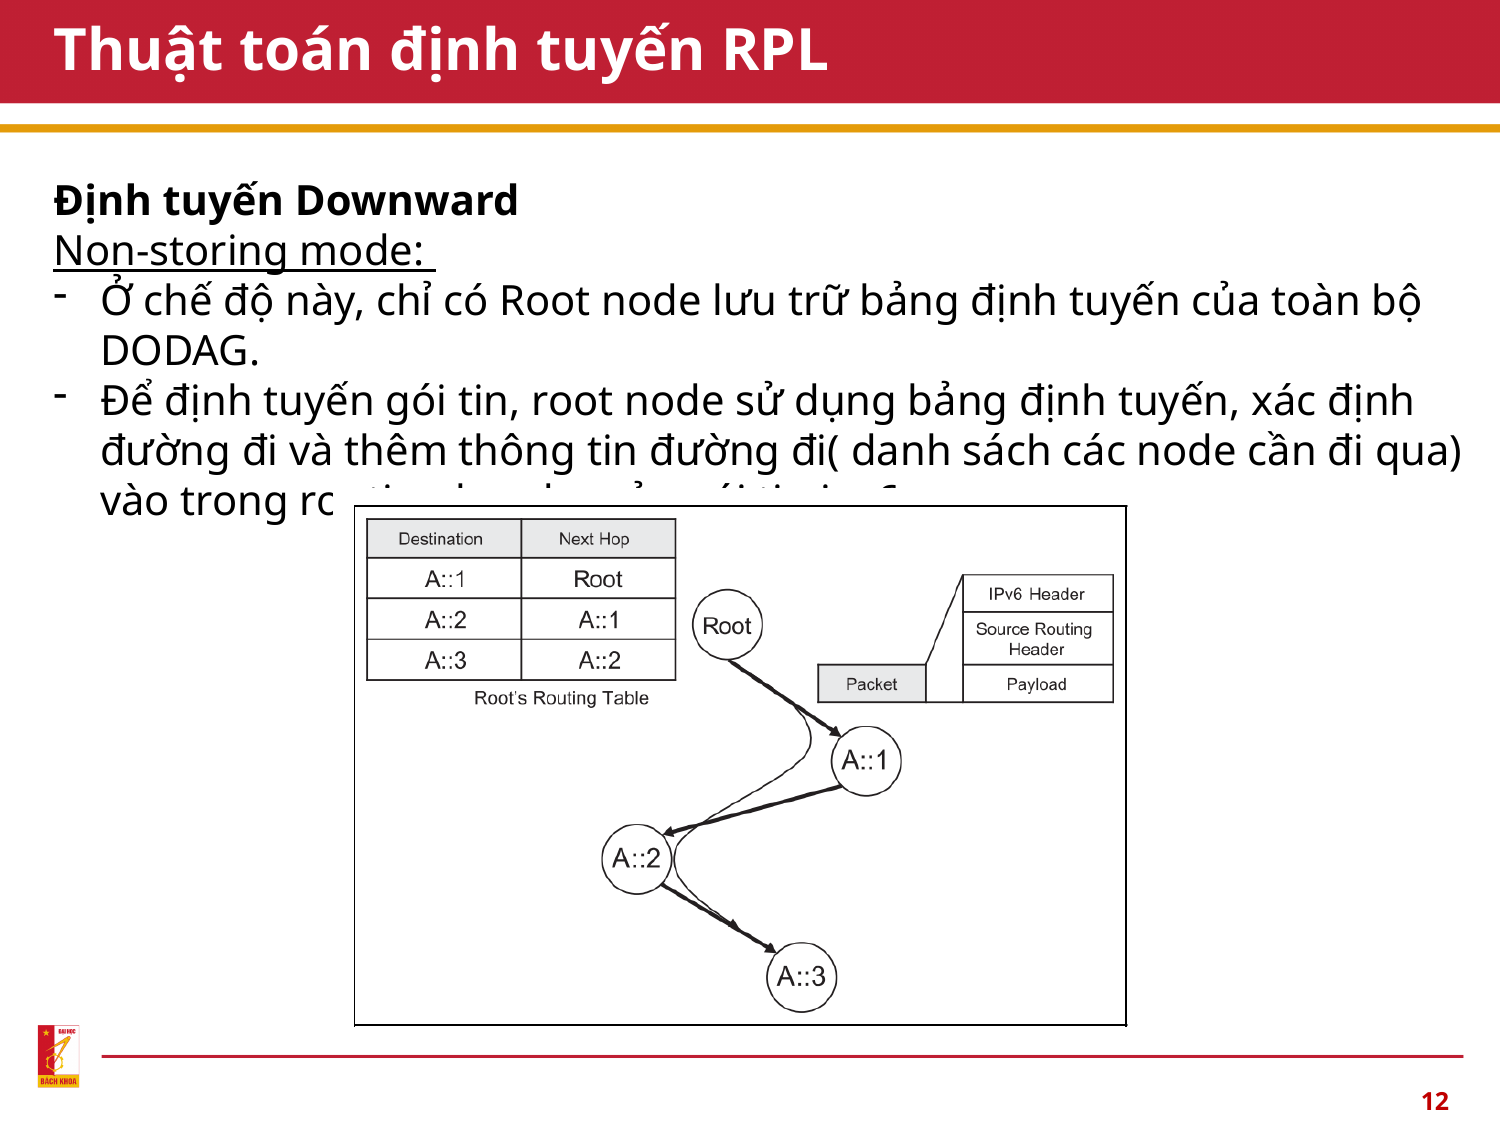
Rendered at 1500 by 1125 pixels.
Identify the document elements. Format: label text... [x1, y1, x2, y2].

text_box Định tuyến Downward Non-storing mode: Ở chế độ này, chỉ có Root node lưu trữ bảng định tuyến của toàn bộ DODAG. Để định tuyến gói tin, root node sử dụng bảng định tuyến, xác định đường đi và thêm thông tin đường đi( danh sách các node cần đi qua) vào trong routing header của gói tin ipv6. [38, 166, 1485, 532]
slide_number 12 [1126, 1078, 1464, 1125]
title Thuật toán định tuyến RPL [38, 12, 1462, 87]
picture [0, 0, 1500, 1125]
